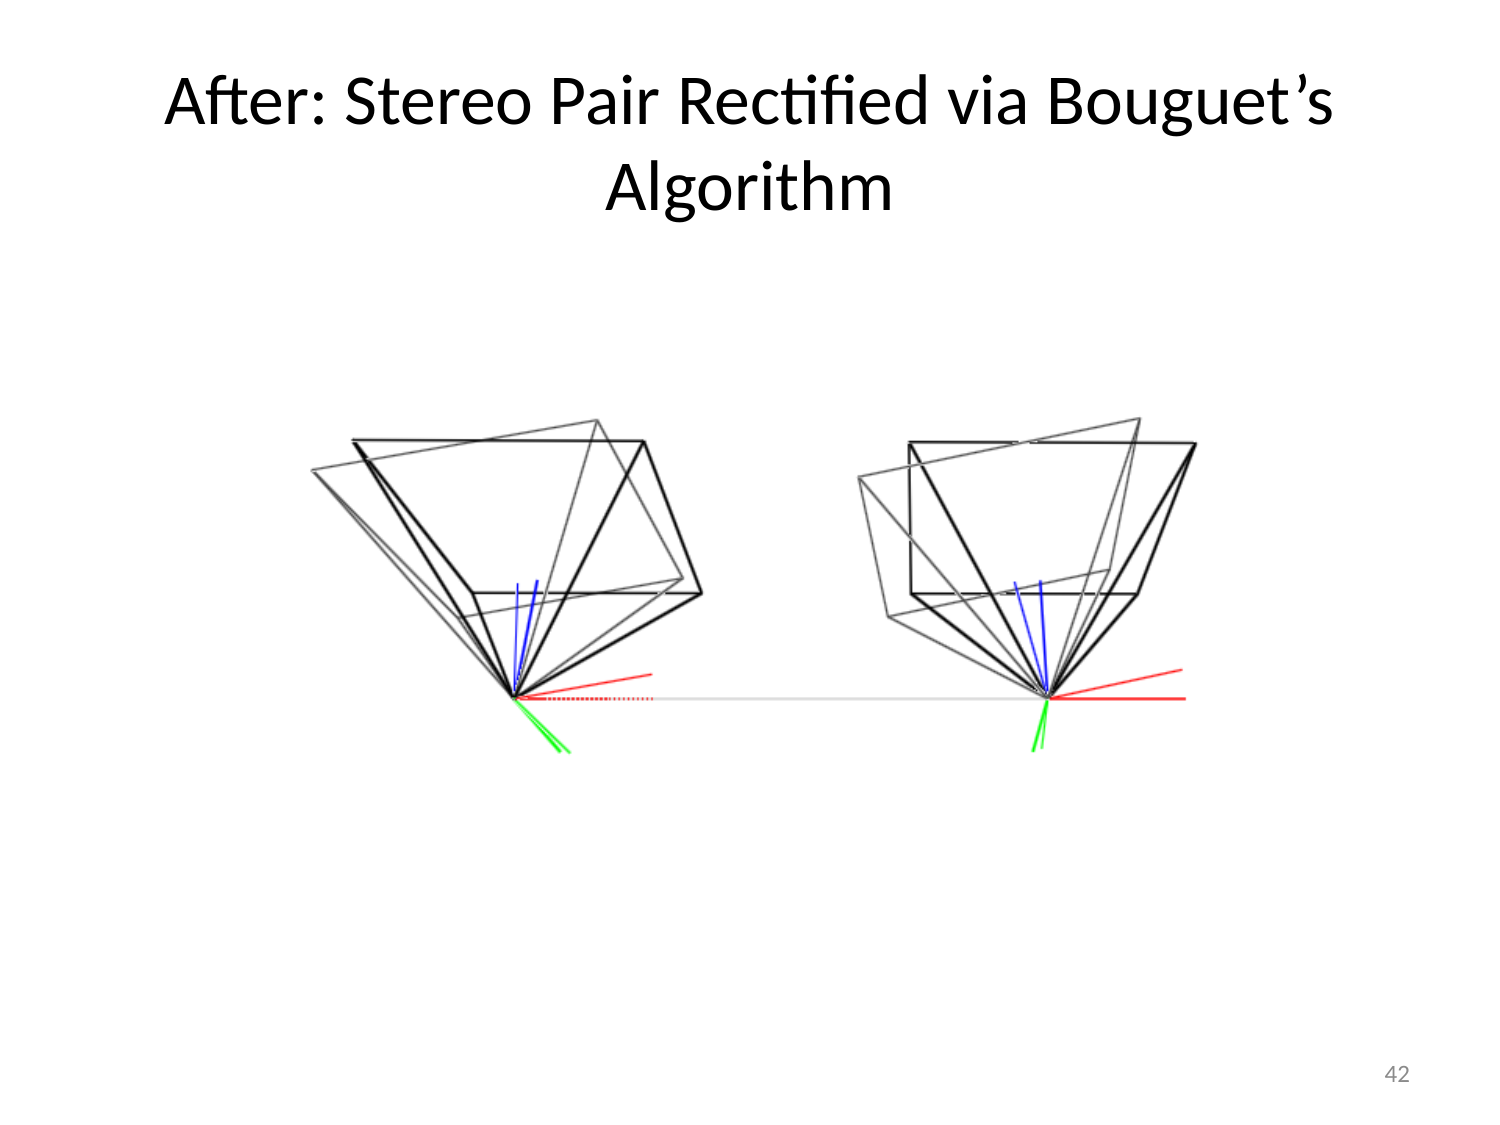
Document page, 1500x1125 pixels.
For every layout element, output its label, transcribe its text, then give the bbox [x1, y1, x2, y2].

slide_number 42 [1074, 1042, 1425, 1103]
title After: Stereo Pair Rectified via Bouguet’s Algorithm [75, 45, 1425, 233]
picture [281, 355, 1219, 1059]
